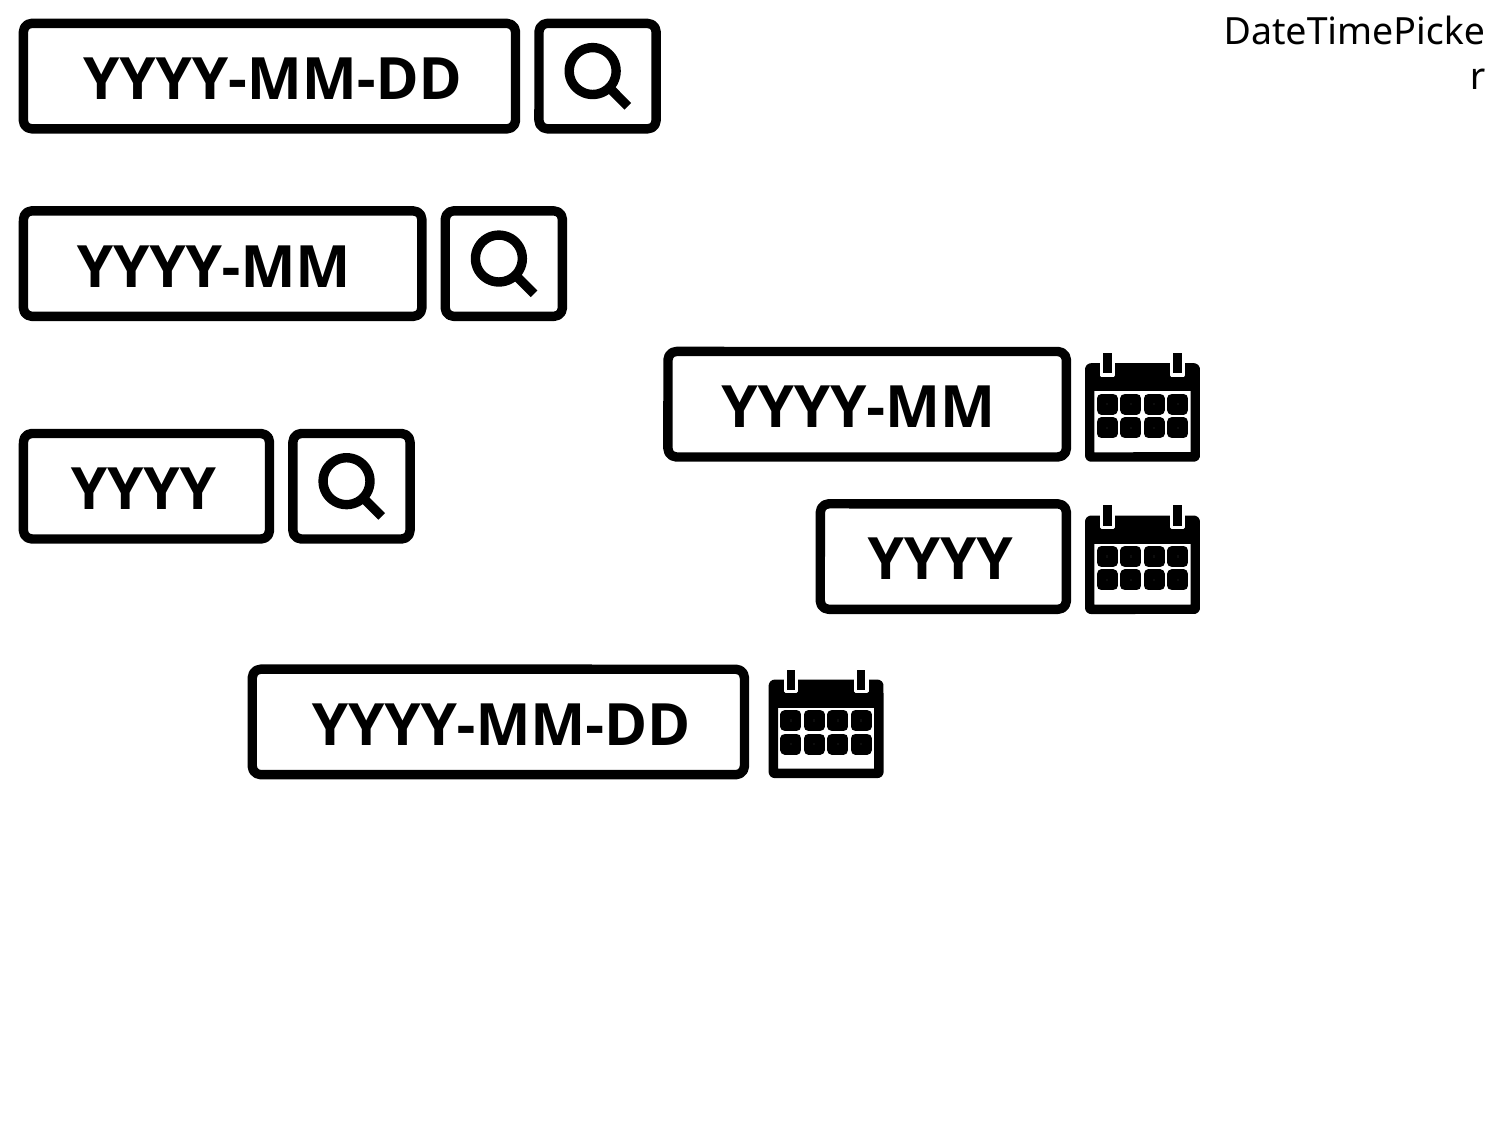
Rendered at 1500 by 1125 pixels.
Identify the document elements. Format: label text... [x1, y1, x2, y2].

text_box [21, 208, 424, 319]
text_box YYYY-MM [685, 361, 1032, 447]
text_box [320, 455, 373, 507]
text_box [567, 45, 619, 97]
text_box DateTimePicker [1195, 0, 1500, 105]
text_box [515, 274, 535, 294]
text_box [250, 667, 747, 777]
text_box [362, 497, 382, 517]
text_box [665, 349, 1069, 460]
text_box YYYY-MM [40, 221, 387, 307]
text_box YYYY [837, 514, 1043, 599]
text_box [818, 501, 1069, 612]
text_box YYYY-MM-DD [269, 679, 733, 765]
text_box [1089, 351, 1196, 458]
text_box [290, 431, 413, 542]
text_box [536, 21, 659, 131]
text_box YYYY-MM-DD [40, 33, 504, 119]
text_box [1089, 503, 1196, 610]
text_box [21, 431, 272, 542]
text_box [473, 233, 525, 285]
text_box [773, 667, 880, 774]
text_box YYYY [40, 444, 247, 529]
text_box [609, 87, 629, 107]
text_box [443, 208, 565, 319]
text_box [21, 21, 518, 131]
